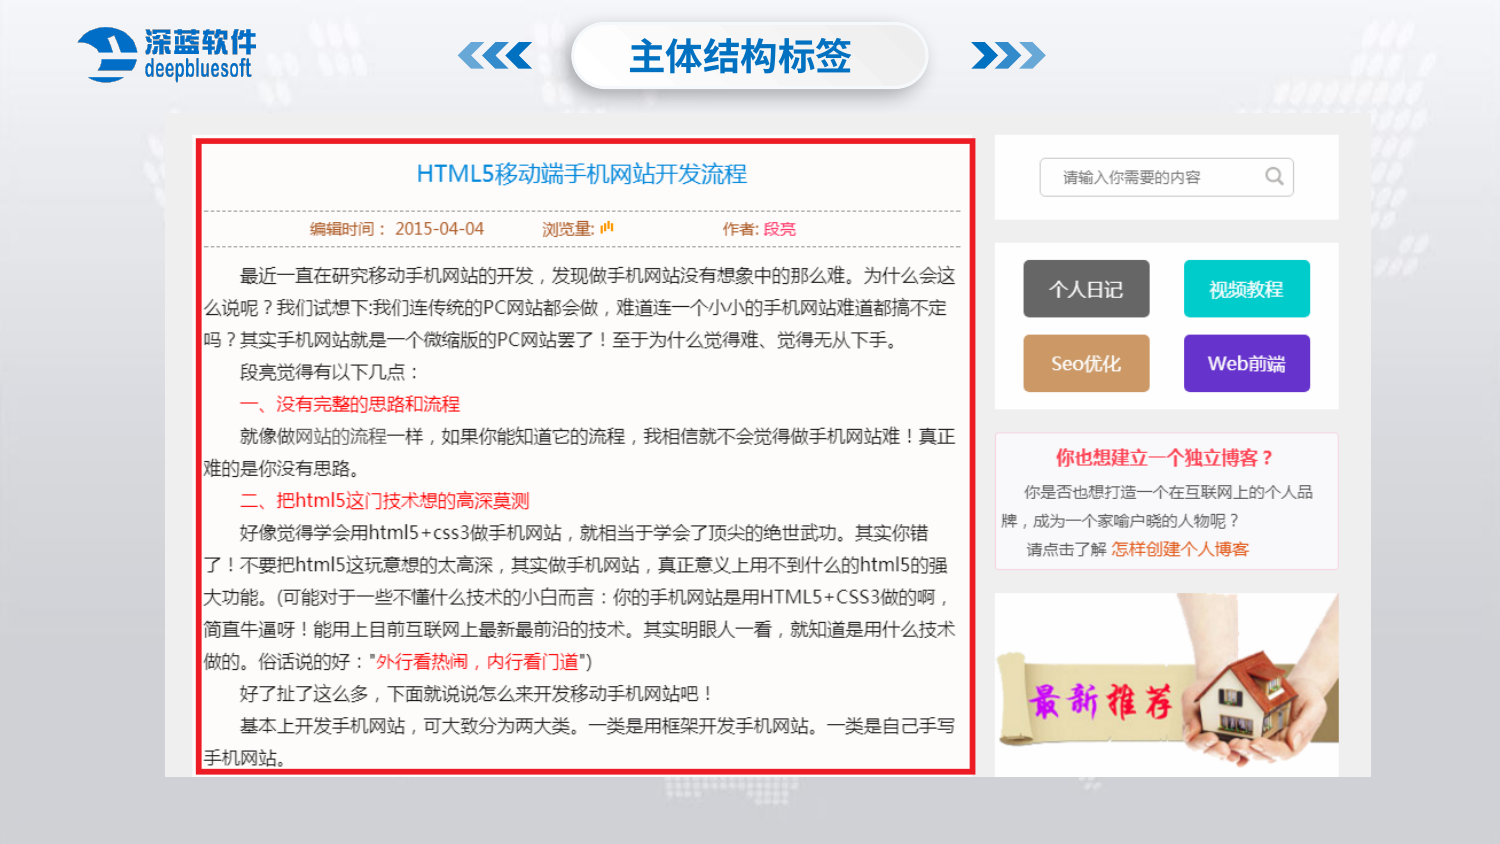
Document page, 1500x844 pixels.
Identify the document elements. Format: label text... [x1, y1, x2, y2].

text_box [457, 41, 533, 69]
picture [0, 0, 1500, 844]
text_box [570, 21, 930, 90]
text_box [971, 41, 1046, 69]
text_box 主体结构标签 [611, 28, 870, 82]
